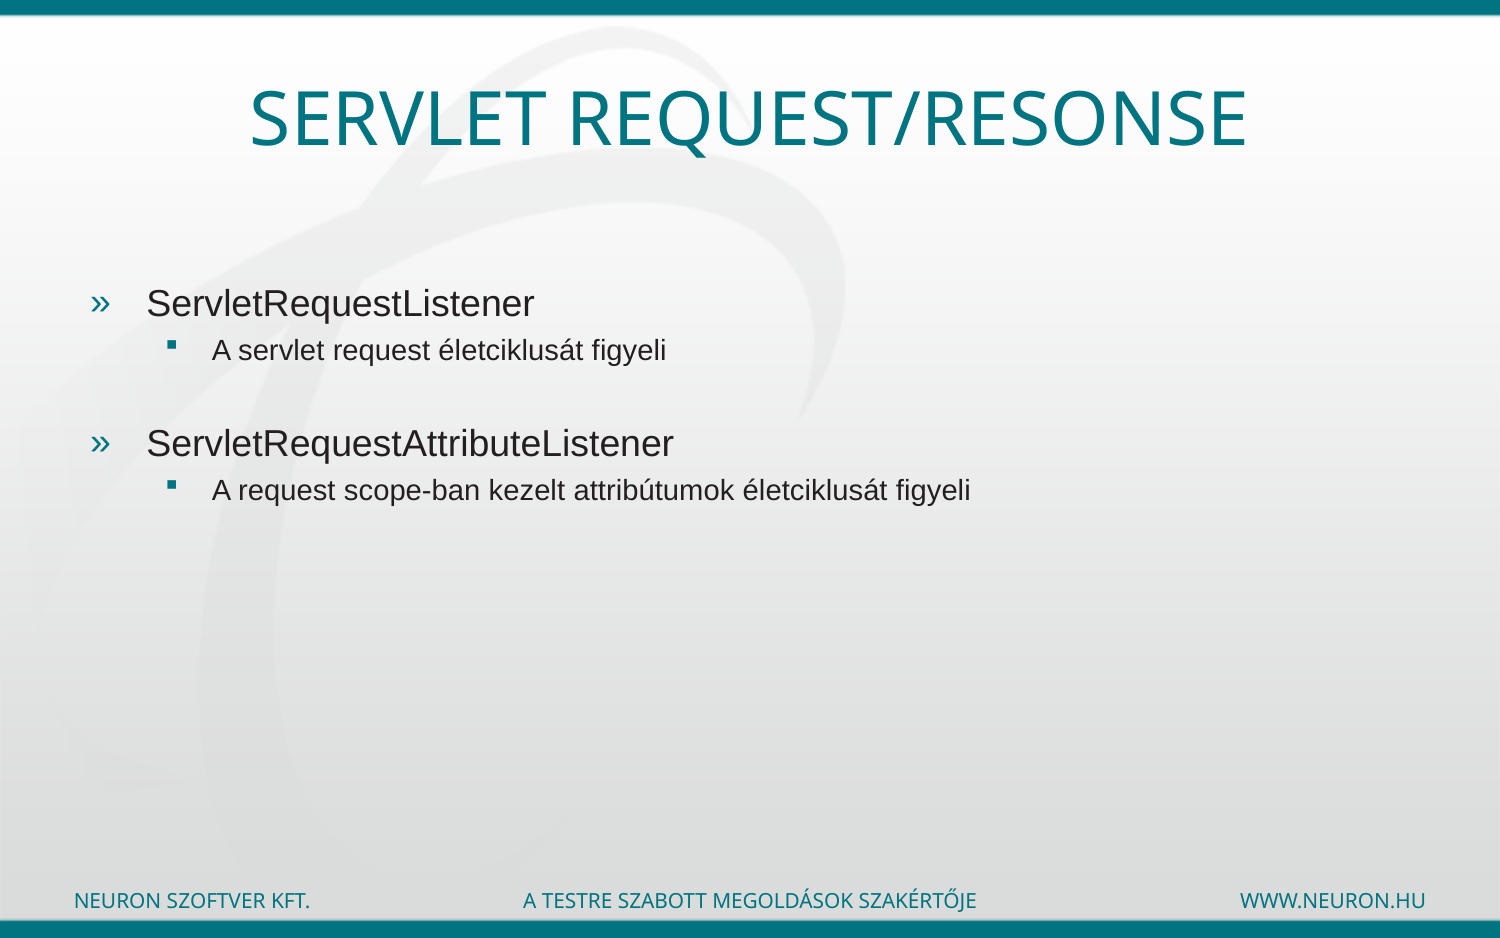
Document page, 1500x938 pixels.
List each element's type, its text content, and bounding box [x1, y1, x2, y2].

title Servlet Request/Resonse [75, 37, 1425, 194]
list ServletRequestListener A servlet request életciklusát figyeli ServletRequestAttributeListener A request scope-ban kezelt attribútumok életciklusát figyeli [75, 218, 1425, 838]
picture [0, 0, 1500, 938]
